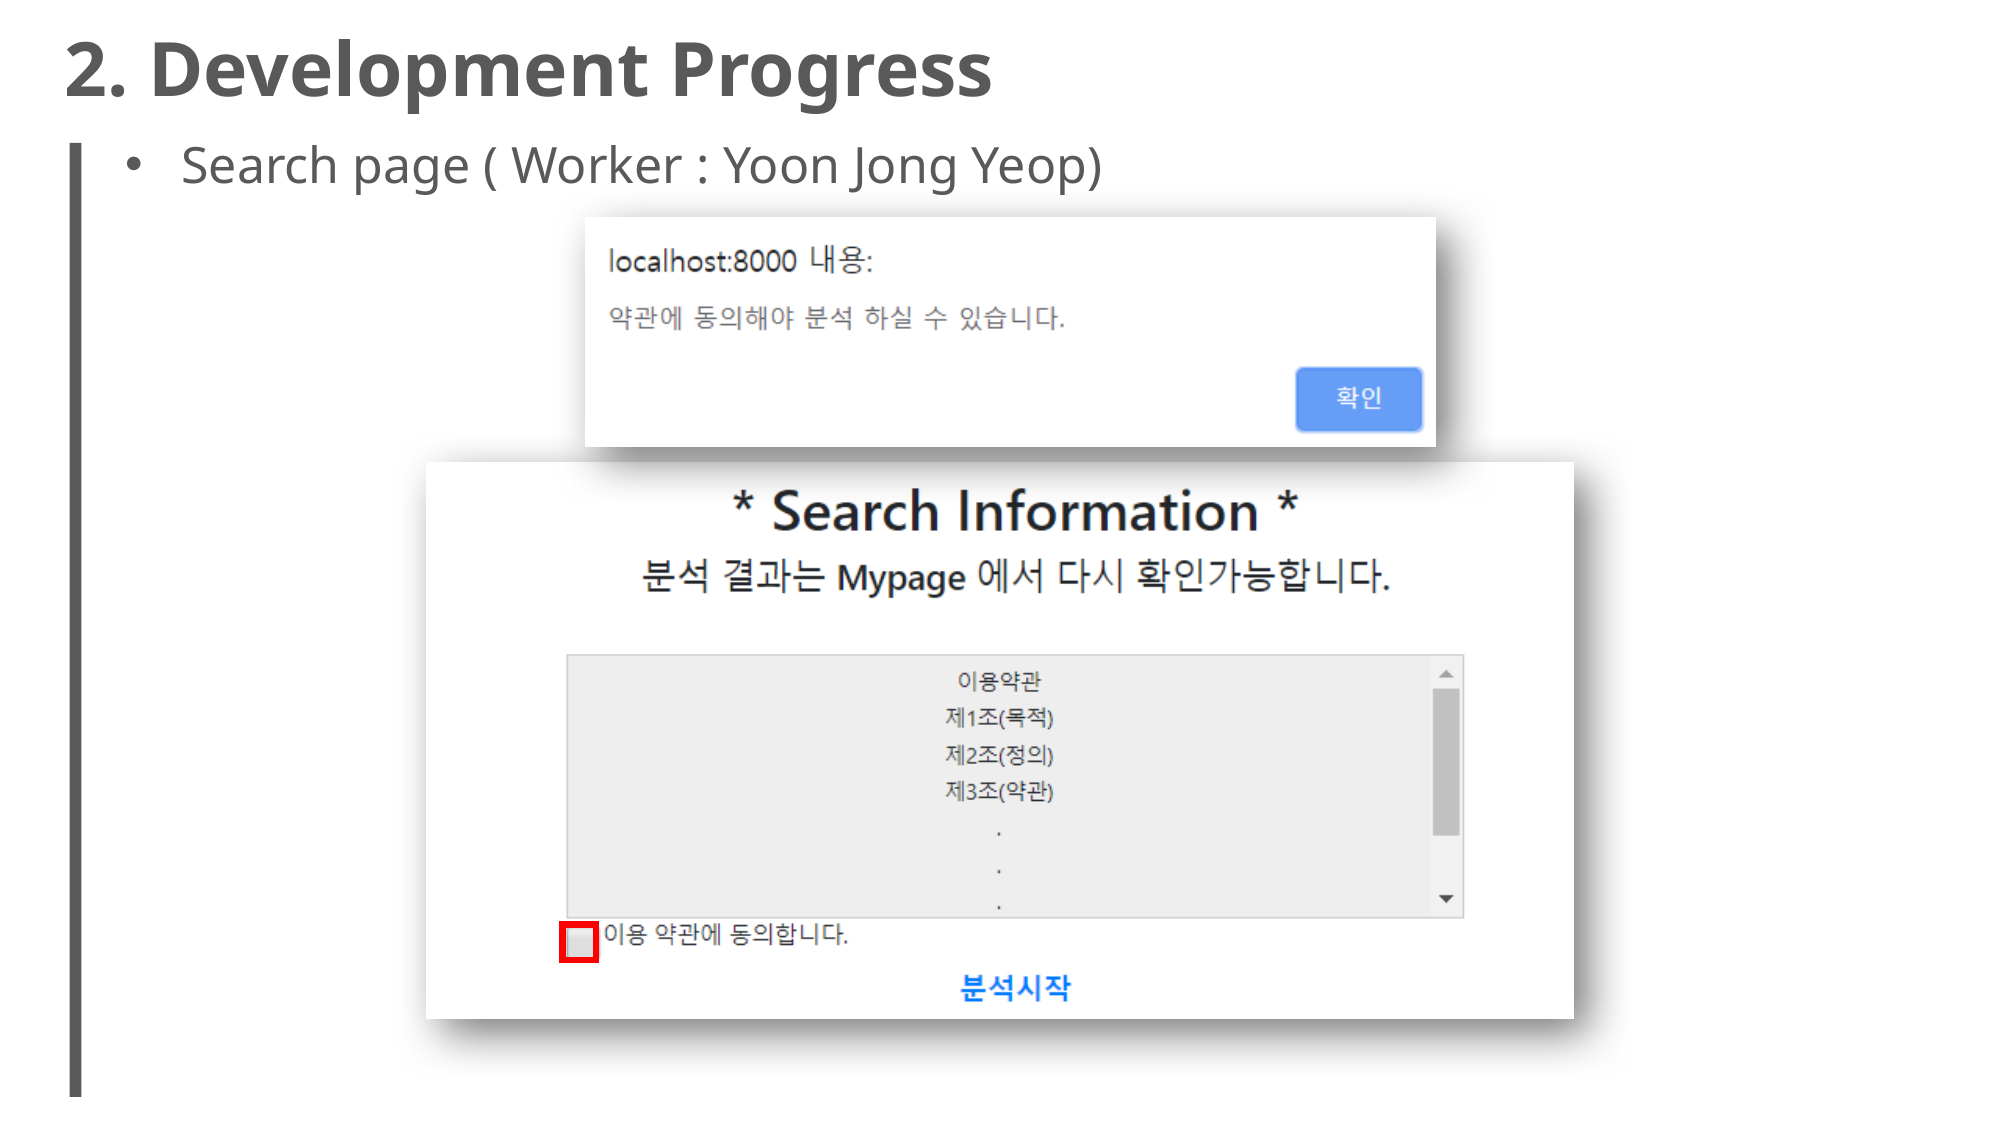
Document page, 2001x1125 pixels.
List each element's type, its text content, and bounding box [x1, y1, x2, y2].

text_box 2. Development Progress [49, 13, 1355, 119]
picture [426, 462, 1574, 1019]
picture [585, 217, 1436, 447]
text_box Search page ( Worker : Yoon Jong Yeop) [110, 125, 2000, 201]
text_box [69, 142, 82, 1098]
